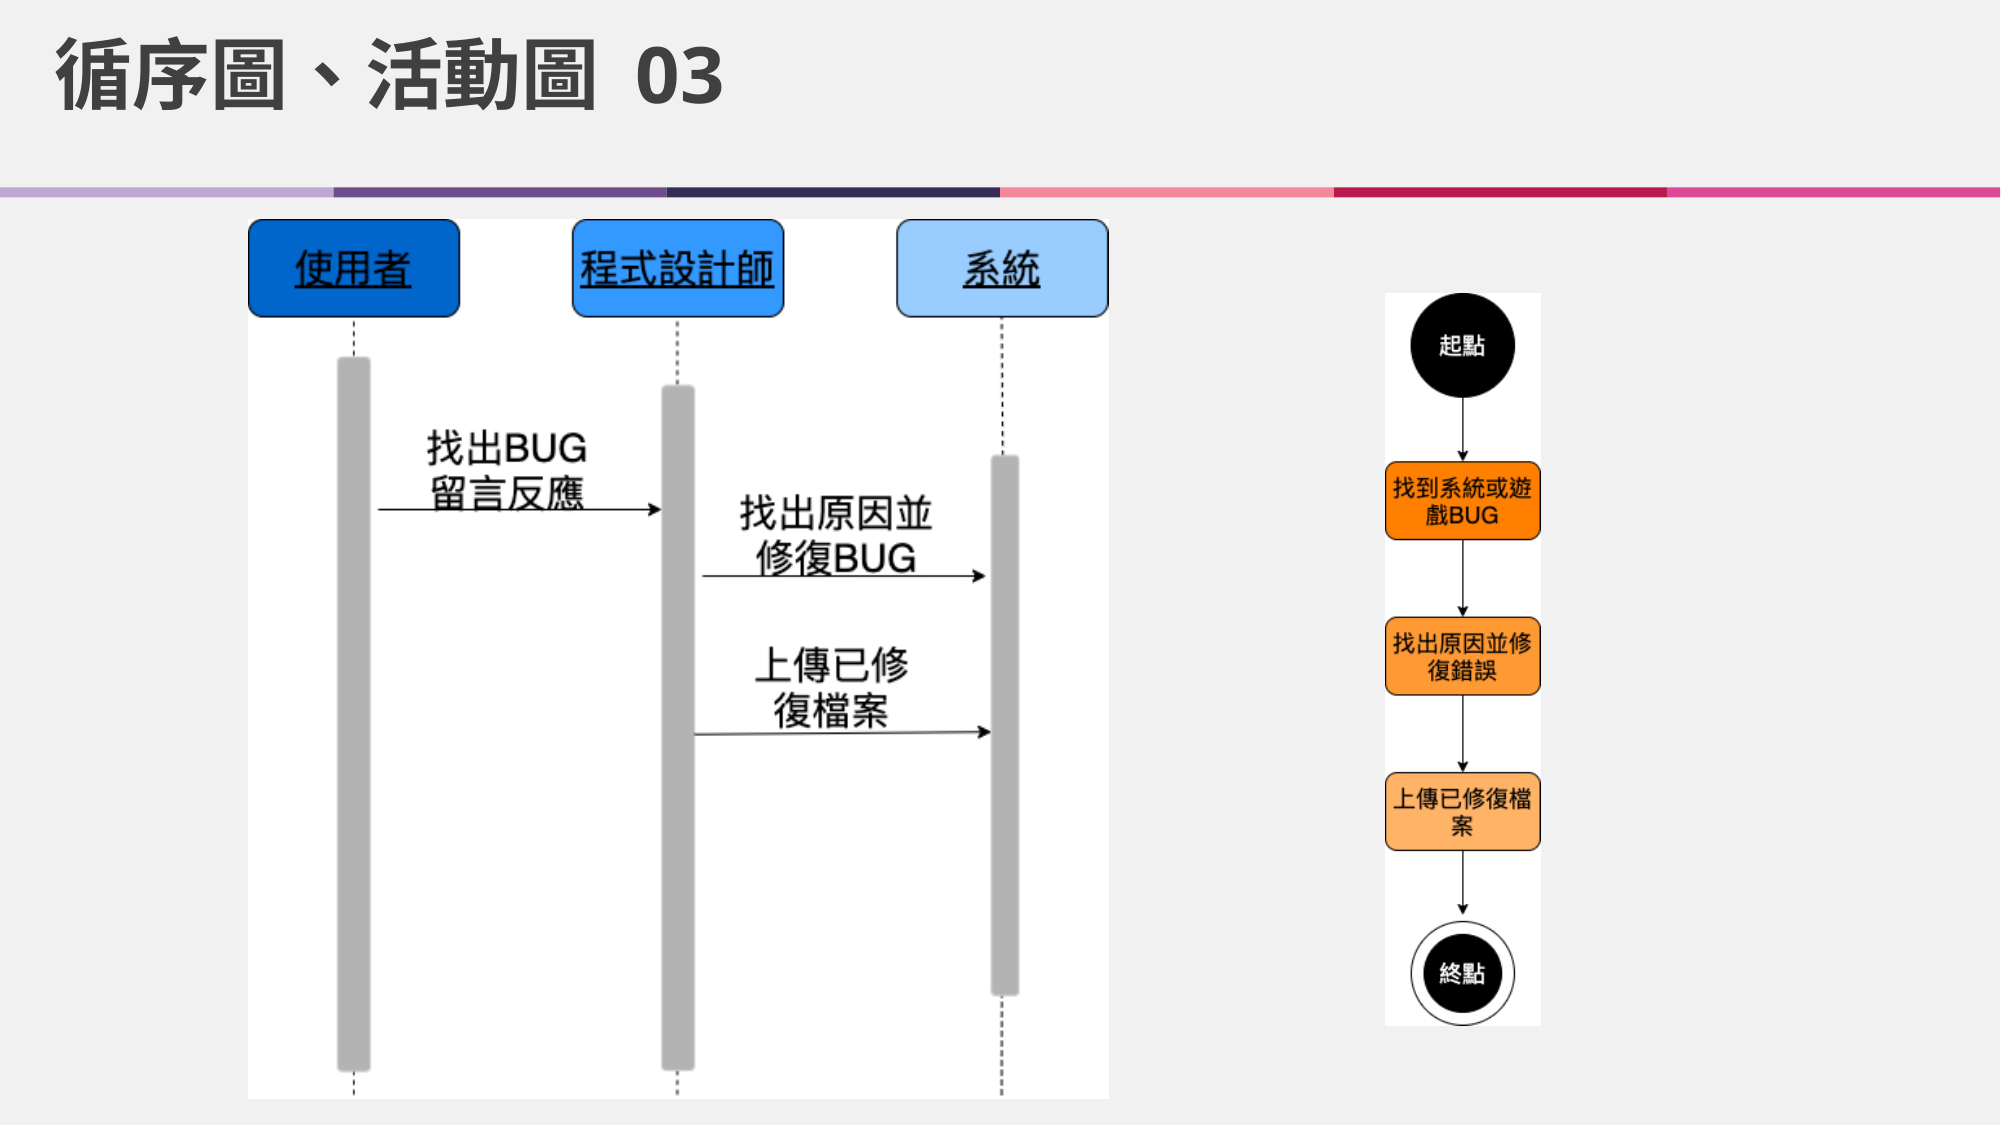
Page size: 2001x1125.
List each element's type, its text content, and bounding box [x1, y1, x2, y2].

picture [248, 219, 1110, 1100]
picture [1384, 292, 1541, 1026]
list 循序圖、活動圖 03 [55, 26, 1882, 118]
